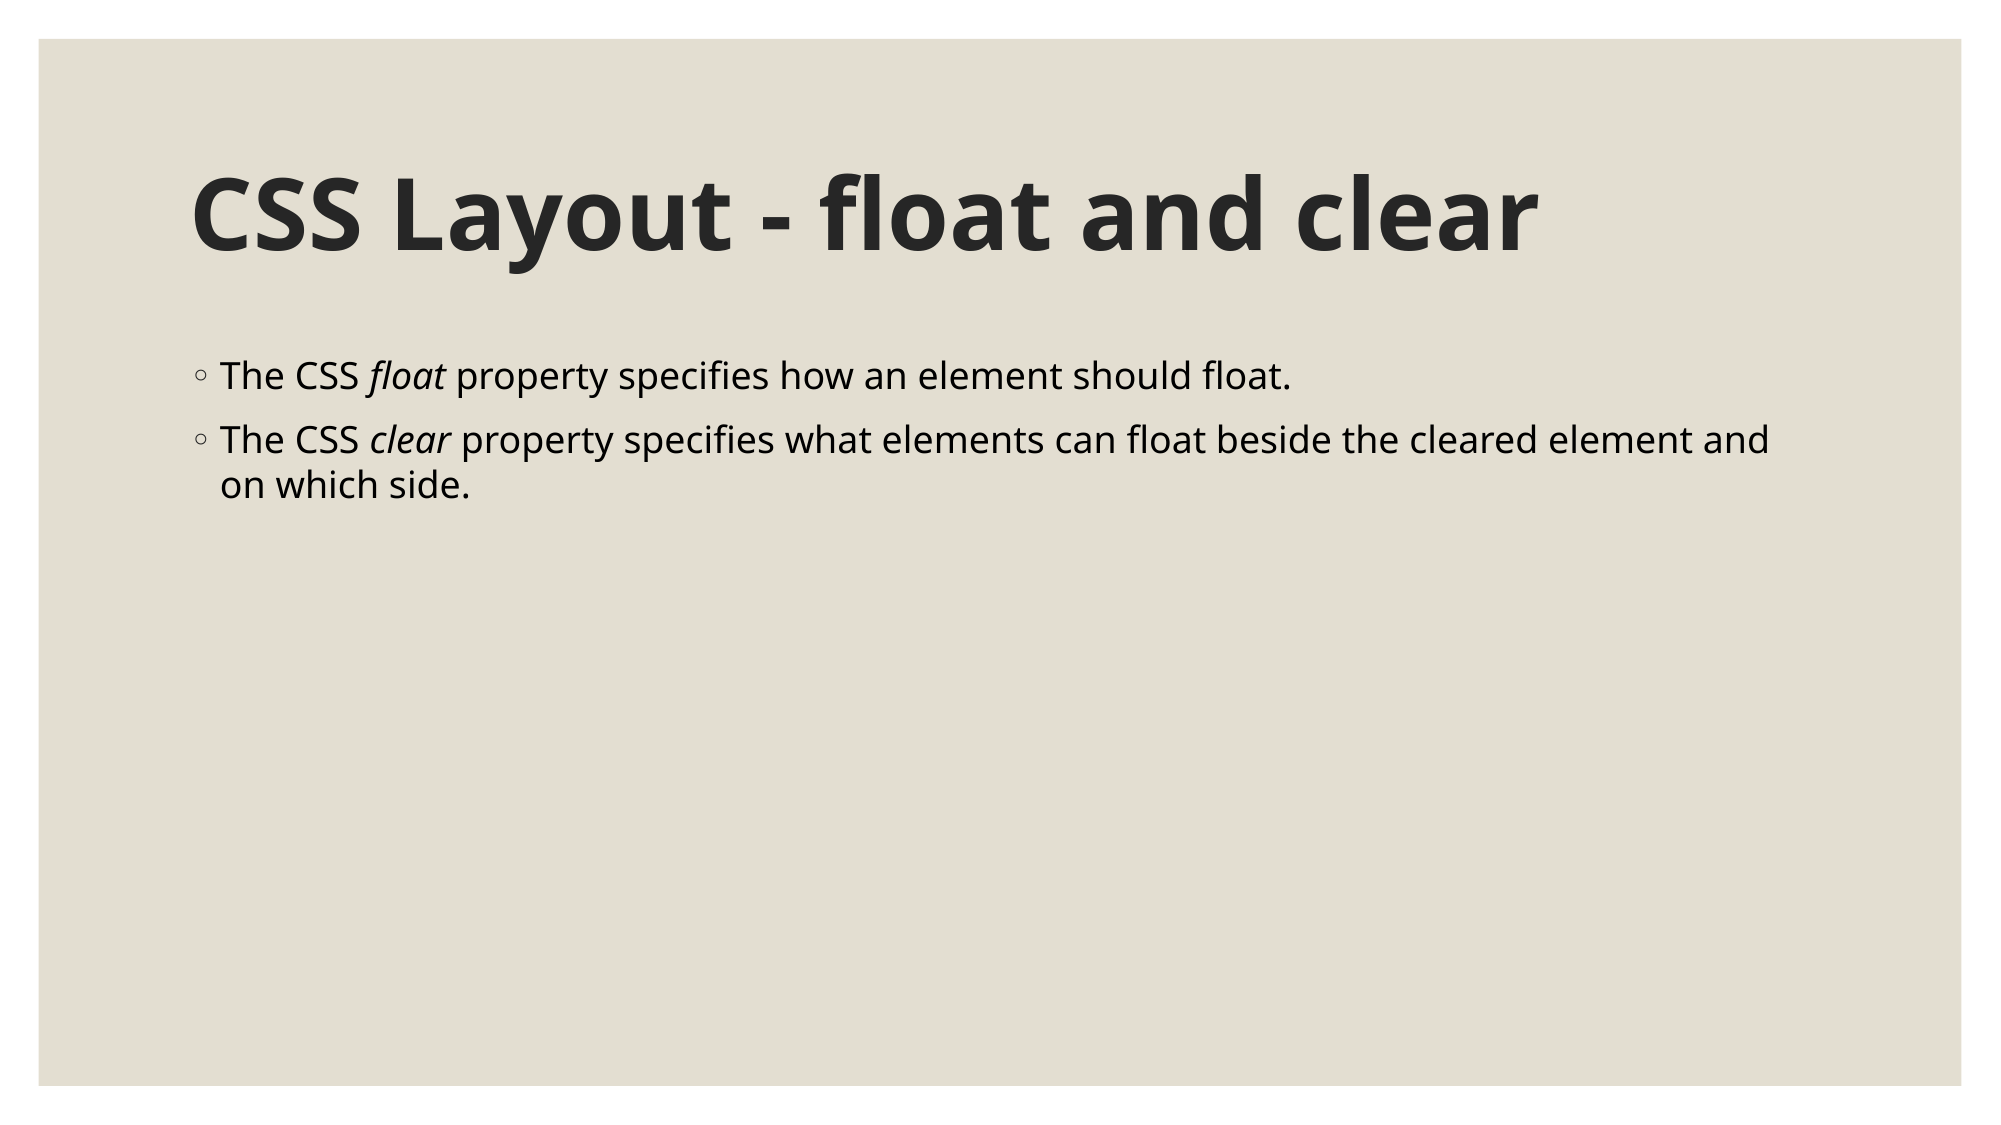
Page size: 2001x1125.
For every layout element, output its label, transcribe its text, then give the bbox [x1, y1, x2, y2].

title CSS Layout - float and clear [174, 105, 1825, 331]
list The CSS float property specifies how an element should float. The CSS clear property specifies what elements can float beside the cleared element and on which side. [174, 345, 1825, 990]
